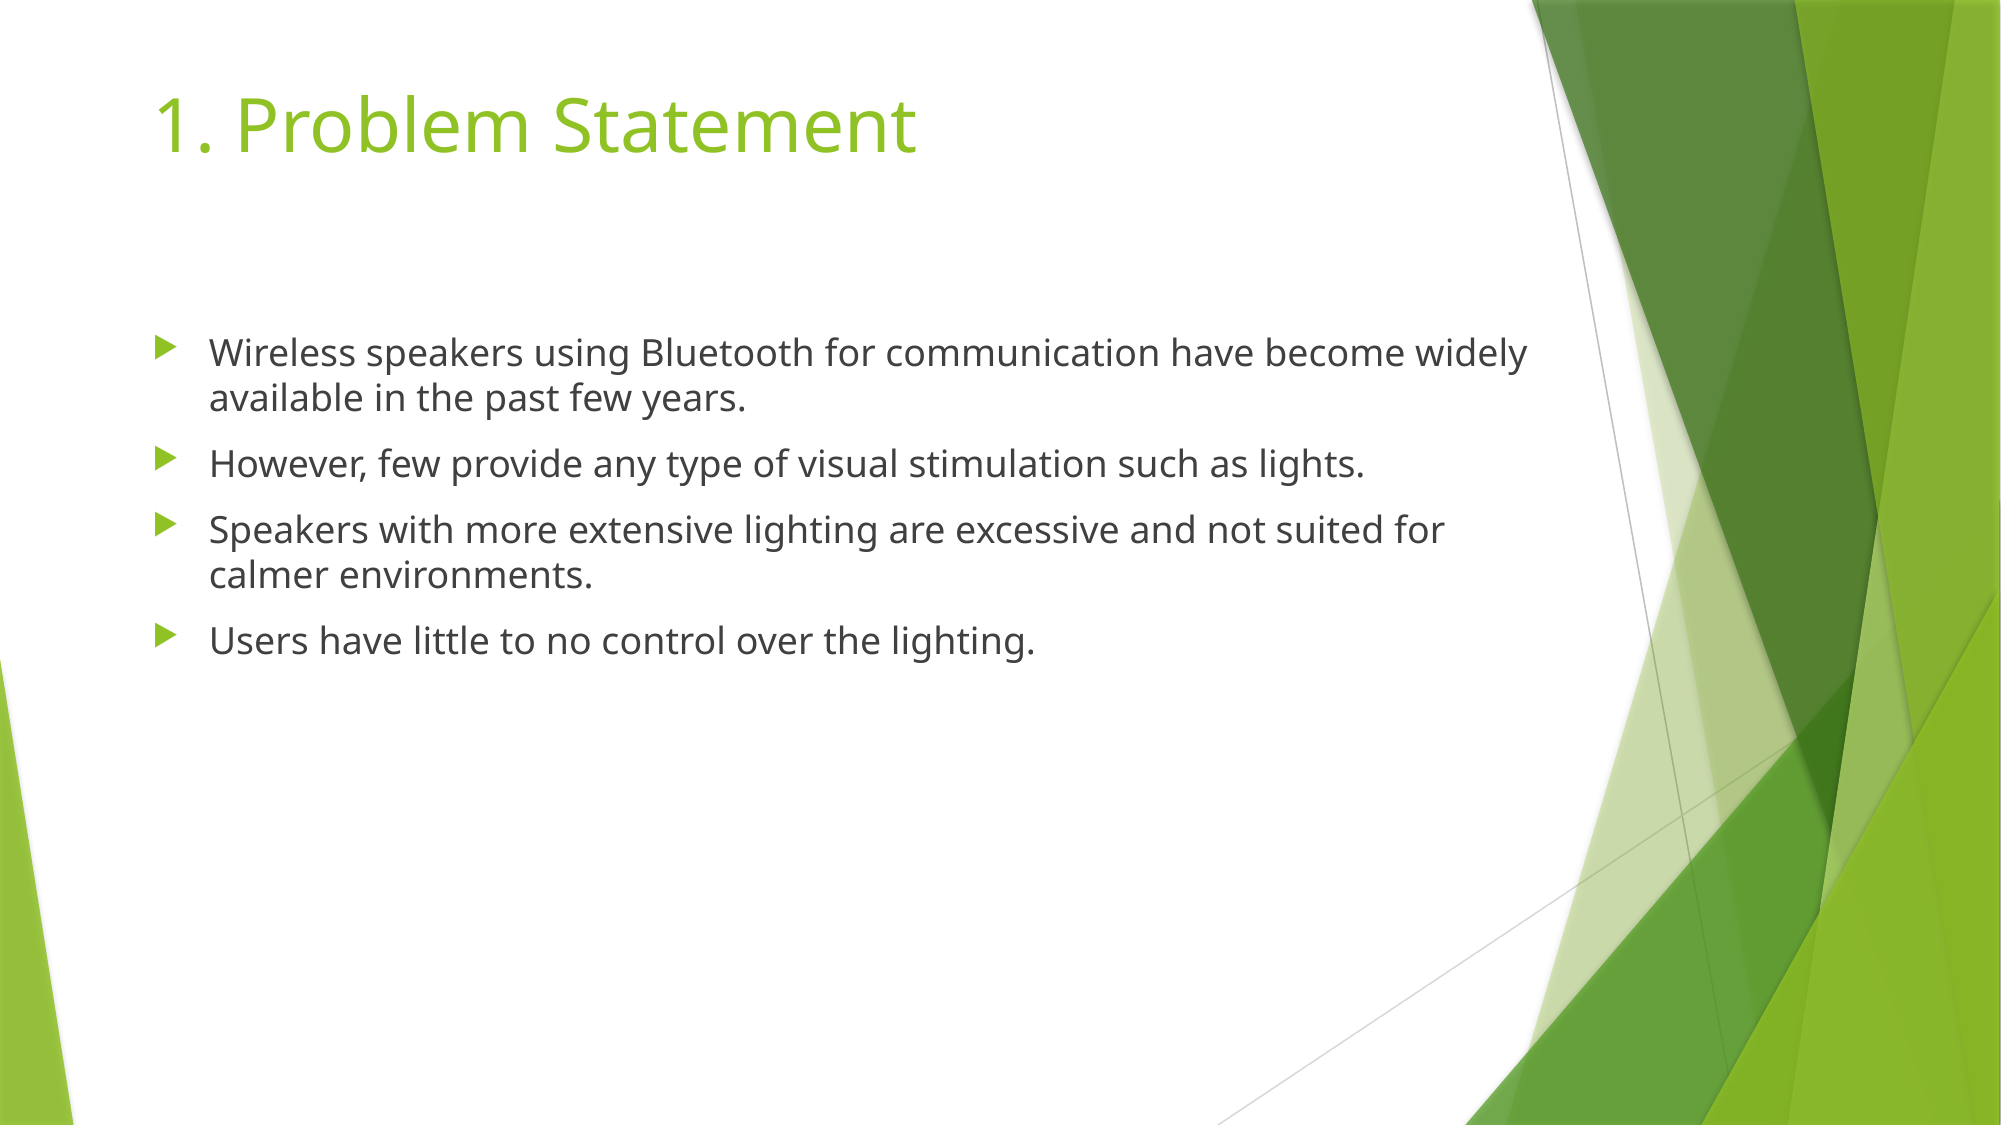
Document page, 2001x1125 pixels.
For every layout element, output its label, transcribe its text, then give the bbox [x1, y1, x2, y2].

list Wireless speakers using Bluetooth for communication have become widely available in the past few years. However, few provide any type of visual stimulation such as lights. Speakers with more extensive lighting are excessive and not suited for calmer environments. Users have little to no control over the lighting. [137, 255, 1545, 970]
title 1. Problem Statement [137, 69, 1863, 288]
